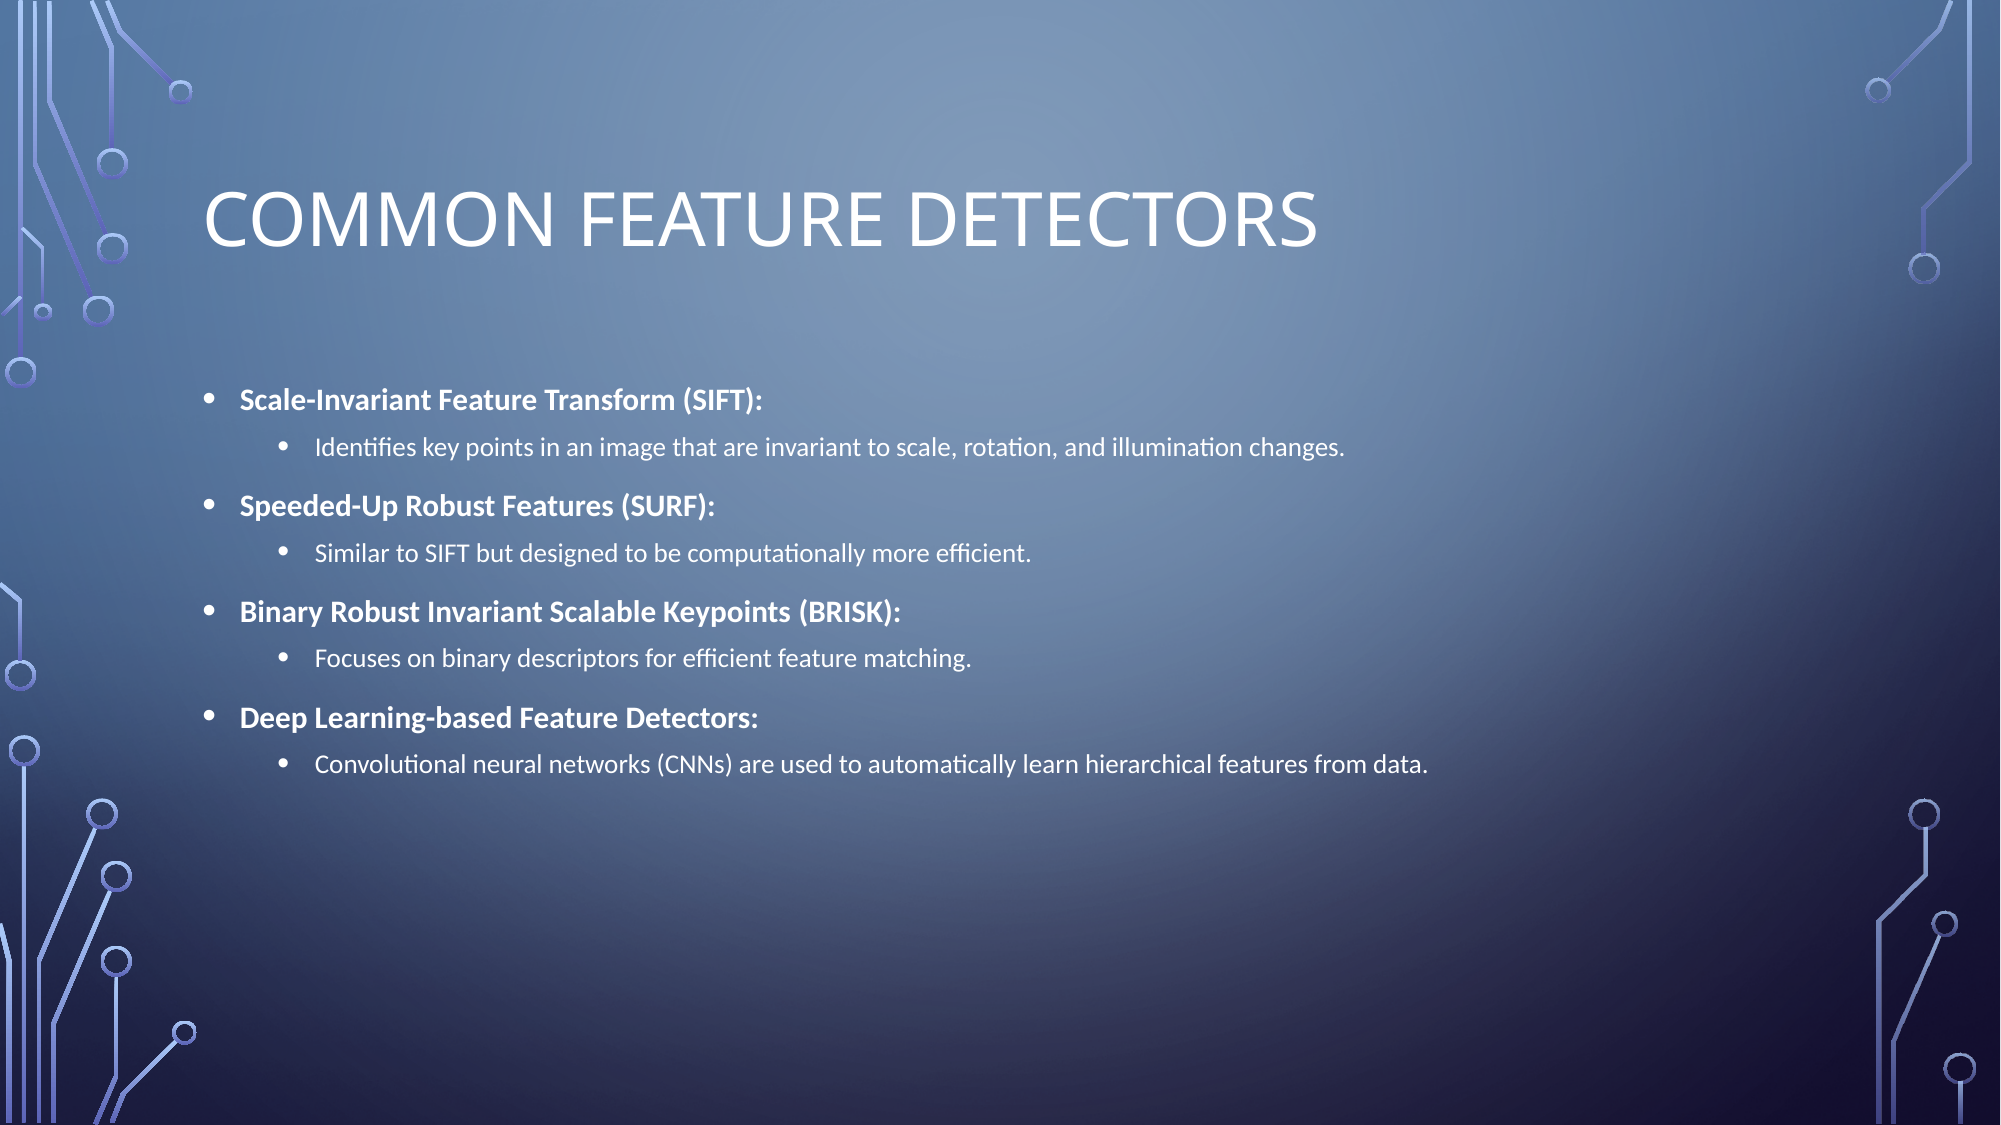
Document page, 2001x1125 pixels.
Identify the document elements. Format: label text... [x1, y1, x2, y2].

list Scale-Invariant Feature Transform (SIFT): Identifies key points in an image that are invariant to scale, rotation, and illumination changes. Speeded-Up Robust Features (SURF): Similar to SIFT but designed to be computationally more efficient. Binary Robust Invariant Scalable Keypoints (BRISK): Focuses on binary descriptors for efficient feature matching. Deep Learning-based Feature Detectors: Convolutional neural networks (CNNs) are used to automatically learn hierarchical features from data. [187, 369, 1813, 950]
title Common Feature Detectors [187, 101, 1813, 344]
